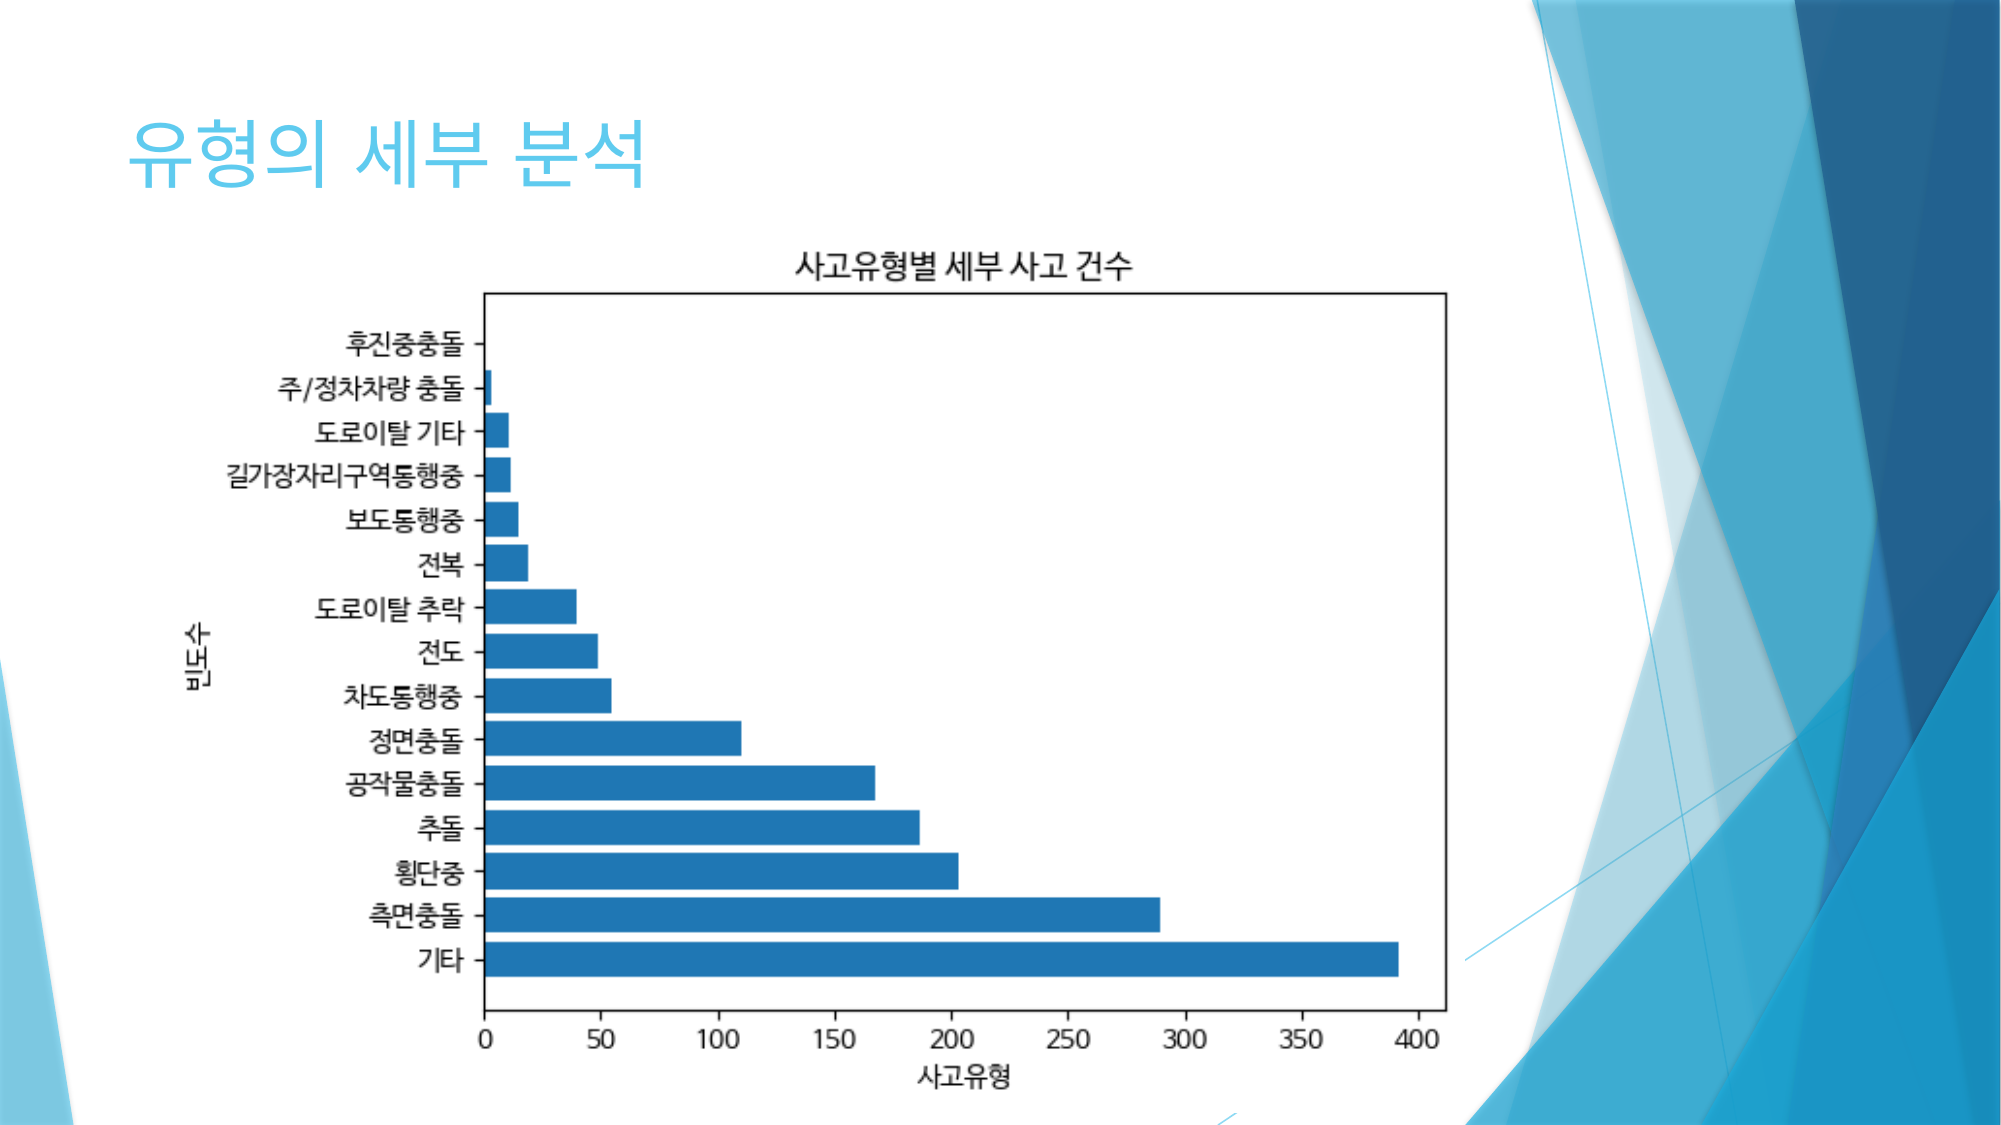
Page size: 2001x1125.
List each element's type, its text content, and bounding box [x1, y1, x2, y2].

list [167, 232, 1465, 1113]
title 유형의 세부 분석 [111, 99, 1522, 317]
